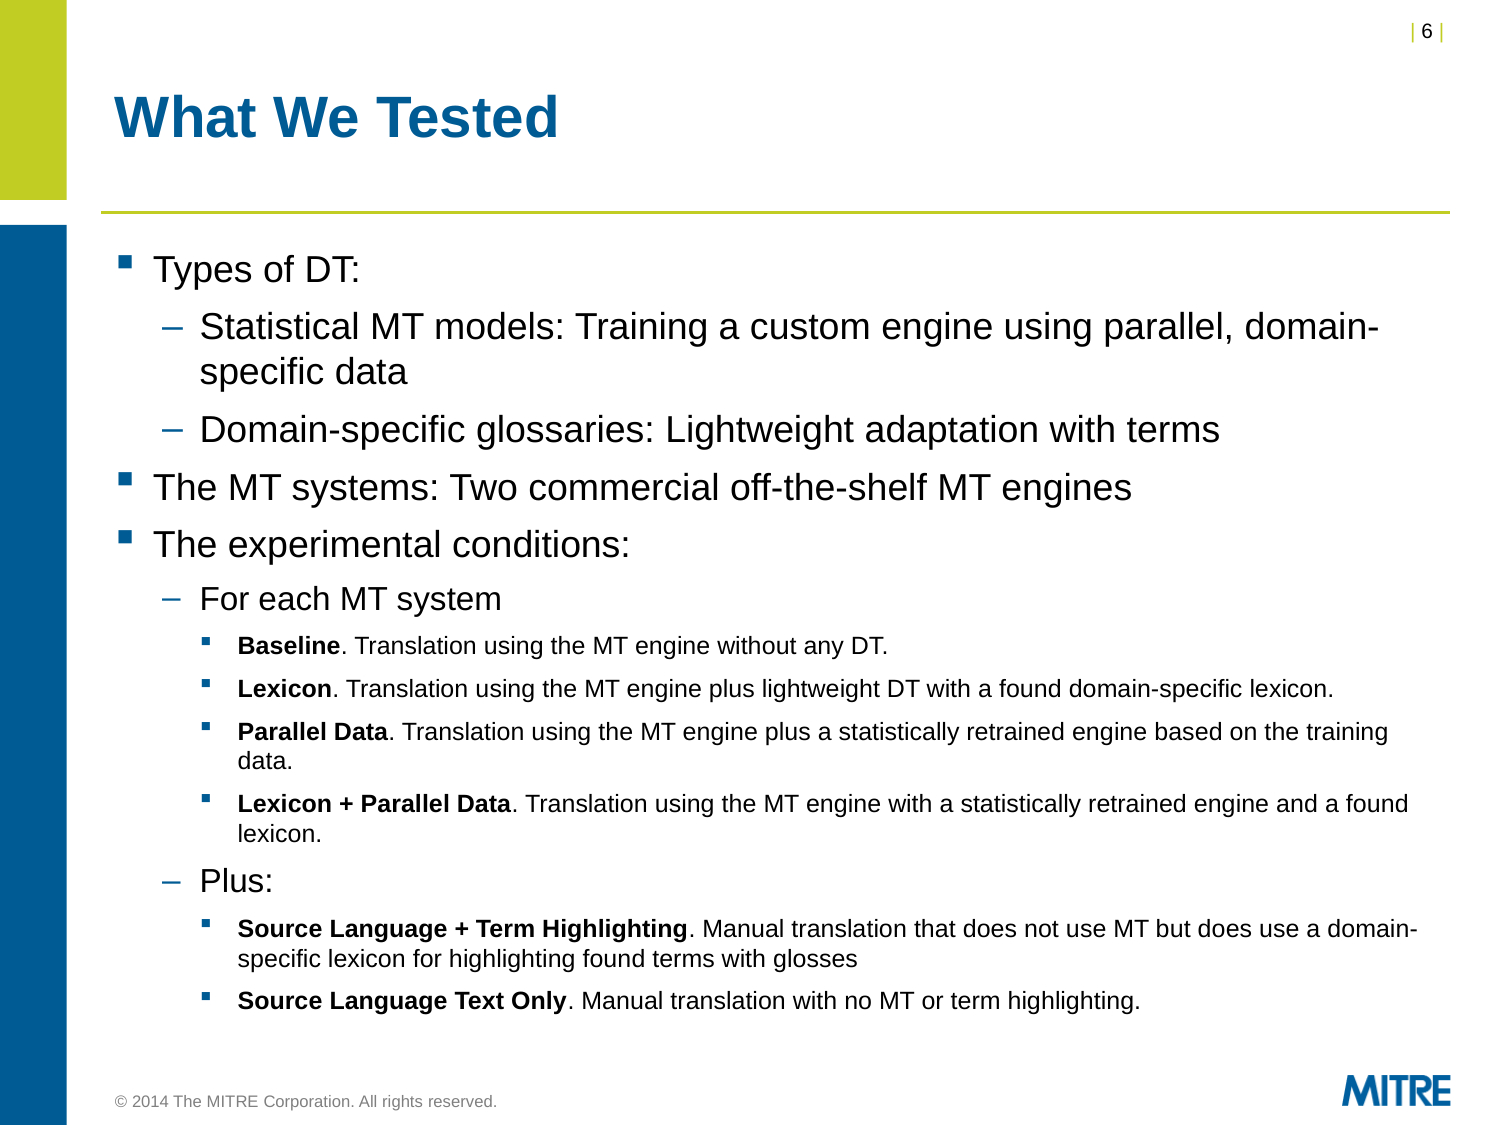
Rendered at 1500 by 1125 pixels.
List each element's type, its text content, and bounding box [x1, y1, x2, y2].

picture [1342, 1072, 1453, 1113]
title What We Tested [99, 45, 1450, 188]
list Types of DT: Statistical MT models: Training a custom engine using parallel, domain-specific data Domain-specific glossaries: Lightweight adaptation with terms The MT systems: Two commercial off-the-shelf MT engines The experimental conditions: For each MT system Baseline. Translation using the MT engine without any DT. Lexicon. Translation using the MT engine plus lightweight DT with a found domain-specific lexicon. Parallel Data. Translation using the MT engine plus a statistically retrained engine based on the training data. Lexicon + Parallel Data. Translation using the MT engine with a statistically retrained engine and a found lexicon. Plus: Source Language + Term Highlighting. Manual translation that does not use MT but does use a domain-specific lexicon for highlighting found terms with glosses Source Language Text Only. Manual translation with no MT or term highlighting. [99, 237, 1450, 1036]
